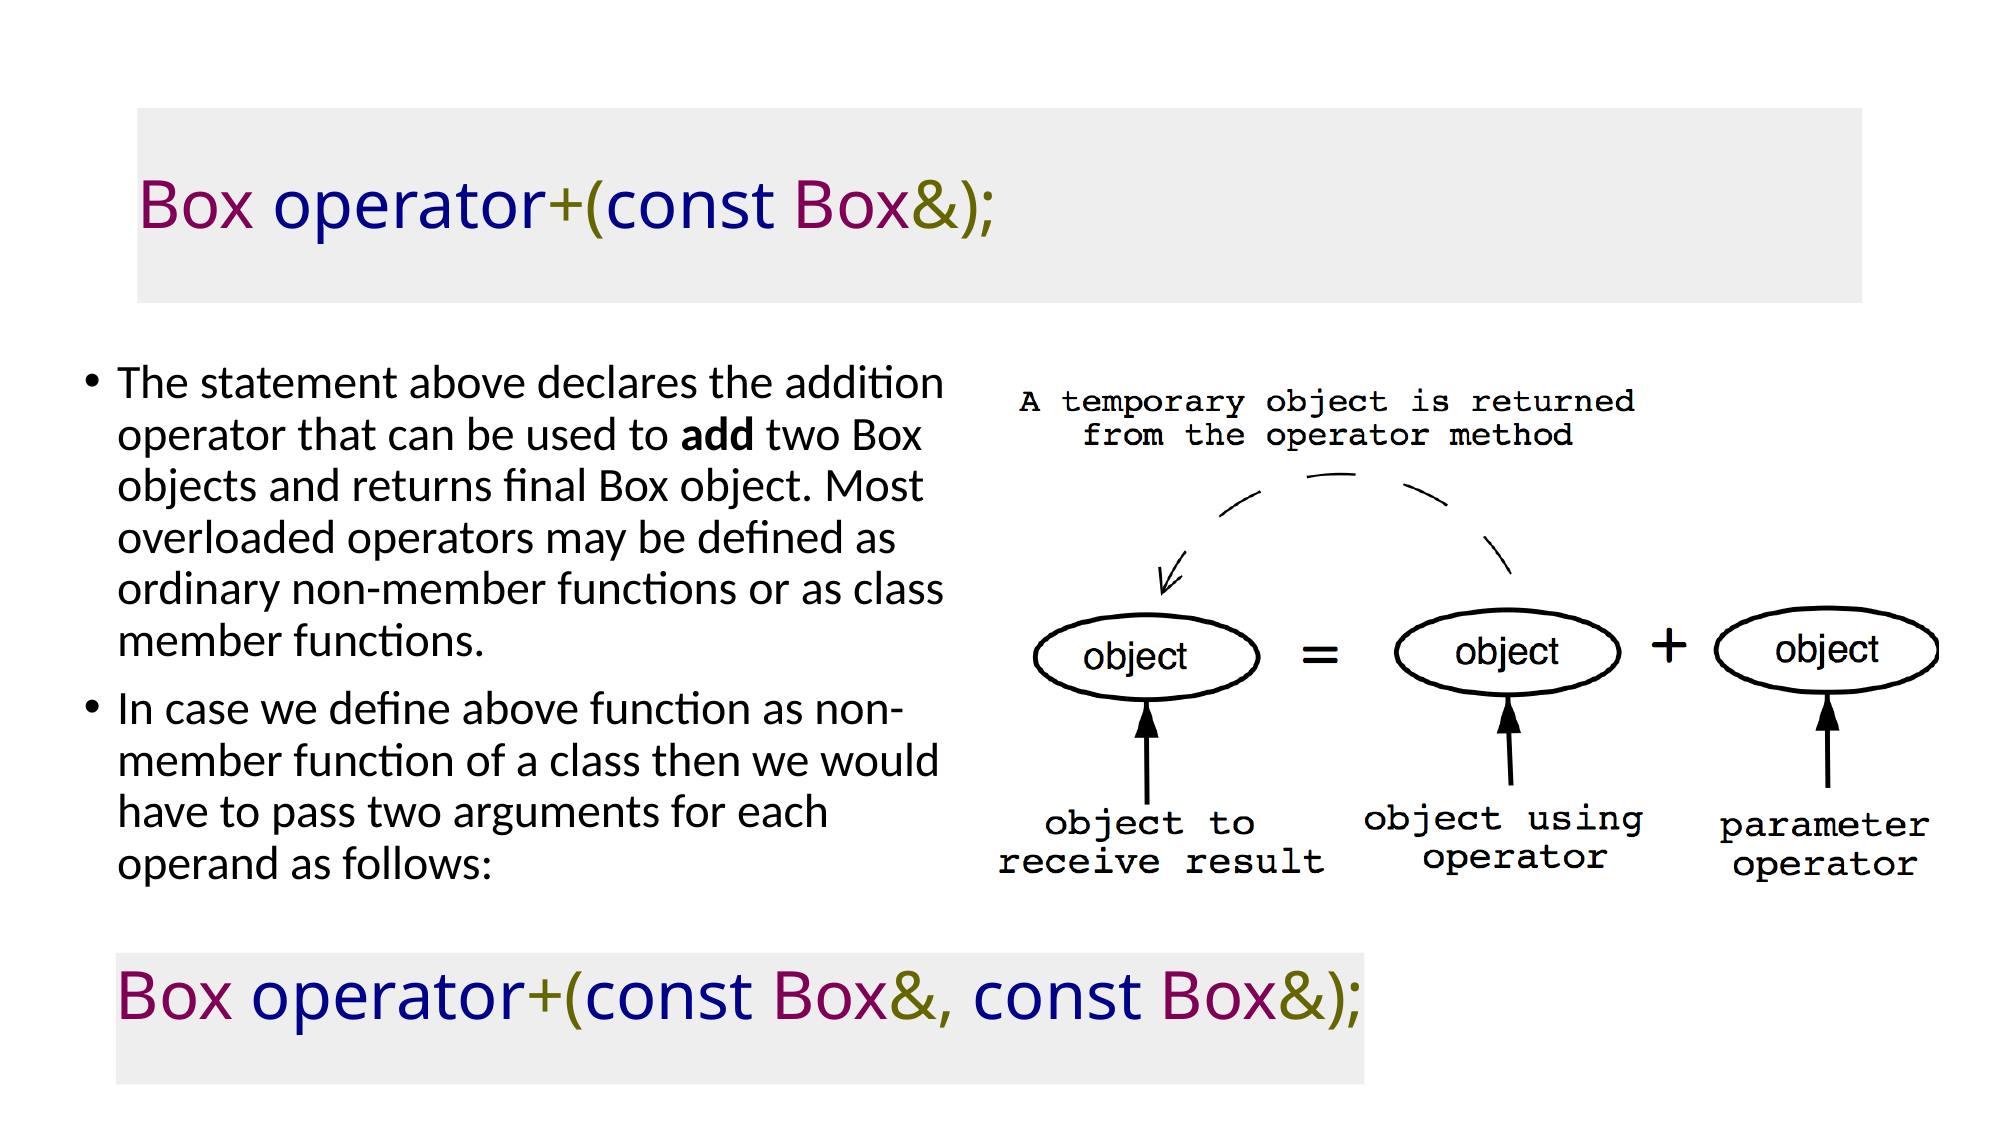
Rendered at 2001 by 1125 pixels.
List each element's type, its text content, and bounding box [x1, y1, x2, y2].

list The statement above declares the addition operator that can be used to add two Box objects and returns final Box object. Most overloaded operators may be defined as ordinary non-member functions or as class member functions. In case we define above function as non-member function of a class then we would have to pass two arguments for each operand as follows: [68, 350, 992, 900]
title Box operator+(const Box&); [137, 107, 1863, 303]
picture [991, 384, 1939, 882]
text_box Box operator+(const Box&, const Box&); [115, 952, 1365, 1085]
